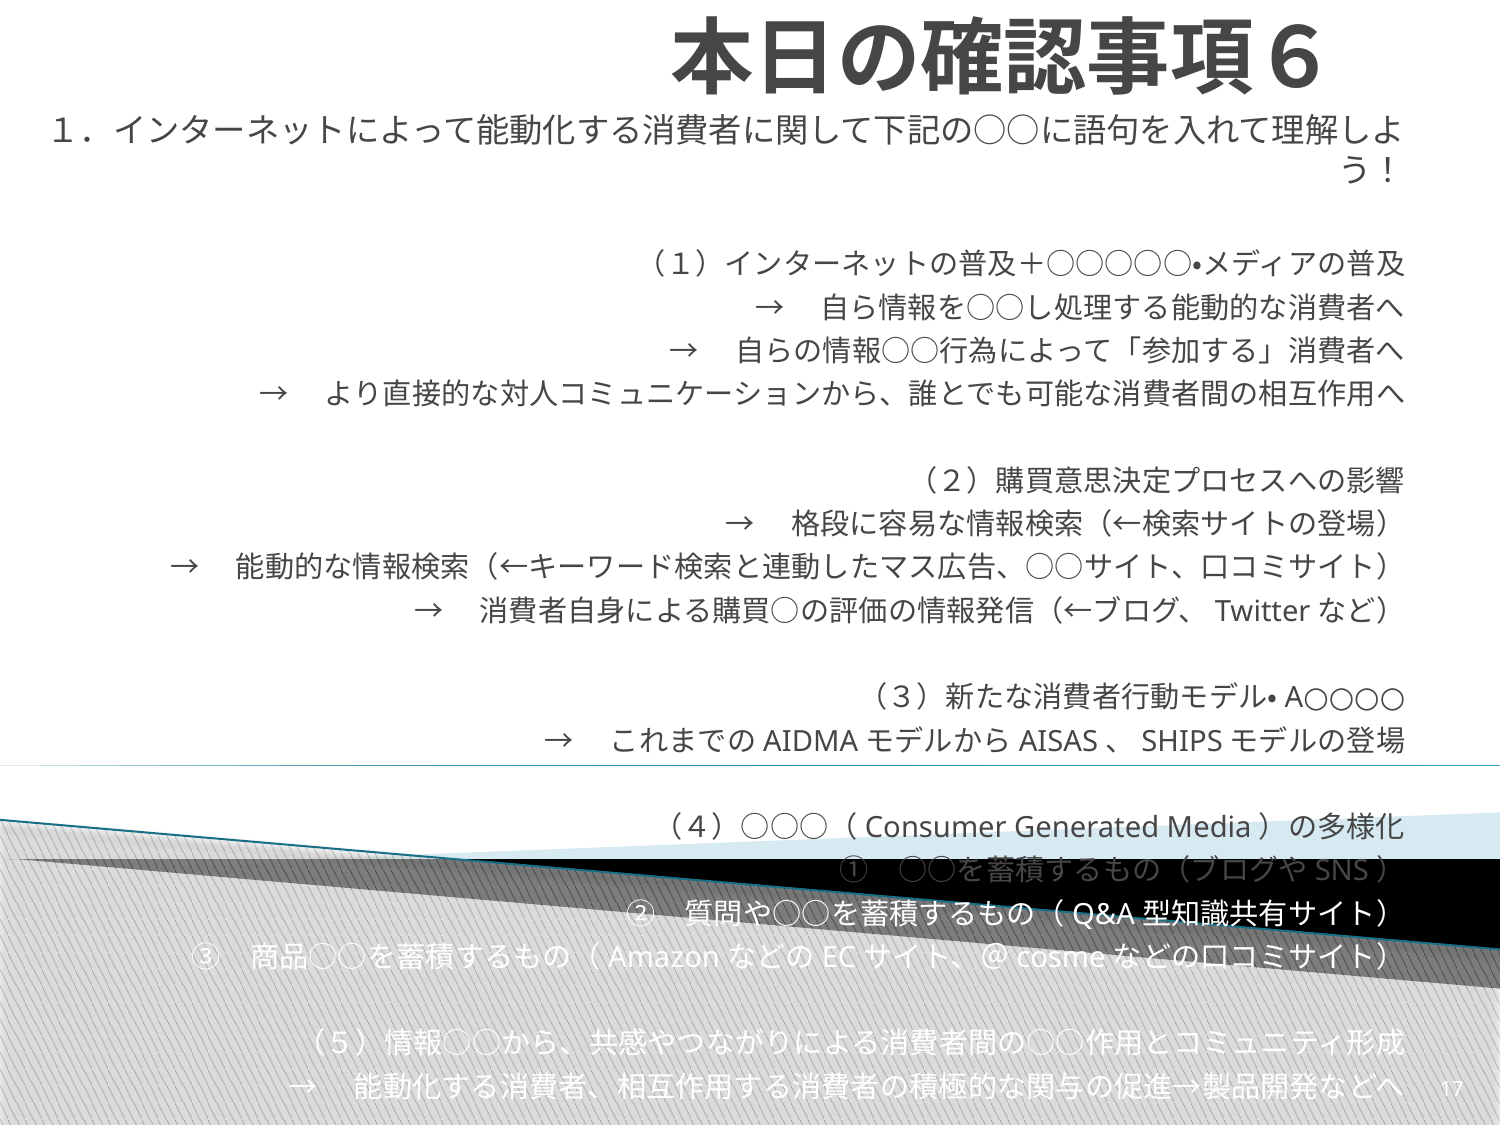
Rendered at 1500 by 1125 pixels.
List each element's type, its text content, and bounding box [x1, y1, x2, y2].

title 本日の確認事項６ [76, 0, 1352, 101]
picture [5, 859, 1500, 989]
subtitle １．インターネットによって能動化する消費者に関して下記の○○に語句を入れて理解しよう！ （１）インターネットの普及＋○○○○○・メディアの普及 → 自ら情報を○○し処理する能動的な消費者へ → 自らの情報○○行為によって「参加する」消費者へ → より直接的な対人コミュニケーションから、誰とでも可能な消費者間の相互作用へ （２）購買意思決定プロセスへの影響 → 格段に容易な情報検索（←検索サイトの登場） → 能動的な情報検索（←キーワード検索と連動したマス広告、○○サイト、口コミサイト） → 消費者自身による購買○の評価の情報発信（←ブログ、Twitterなど） （３）新たな消費者行動モデル・A○○○○ → これまでのAIDMAモデルからAISAS、SHIPSモデルの登場 （４）○○○（Consumer Generated Media）の多様化 ① ○○を蓄積するもの（ブログやSNS） ② 質問や○○を蓄積するもの（Q&A型知識共有サイト） ③ 商品○○を蓄積するもの（AmazonなどのECサイト、＠cosmeなどの口コミサイト） （５）情報○○から、共感やつながりによる消費者間の○○作用とコミュニティ形成 → 能動化する消費者、相互作用する消費者の積極的な関与の促進→製品開発などへ [17, 101, 1424, 634]
slide_number 17 [1418, 1051, 1479, 1112]
